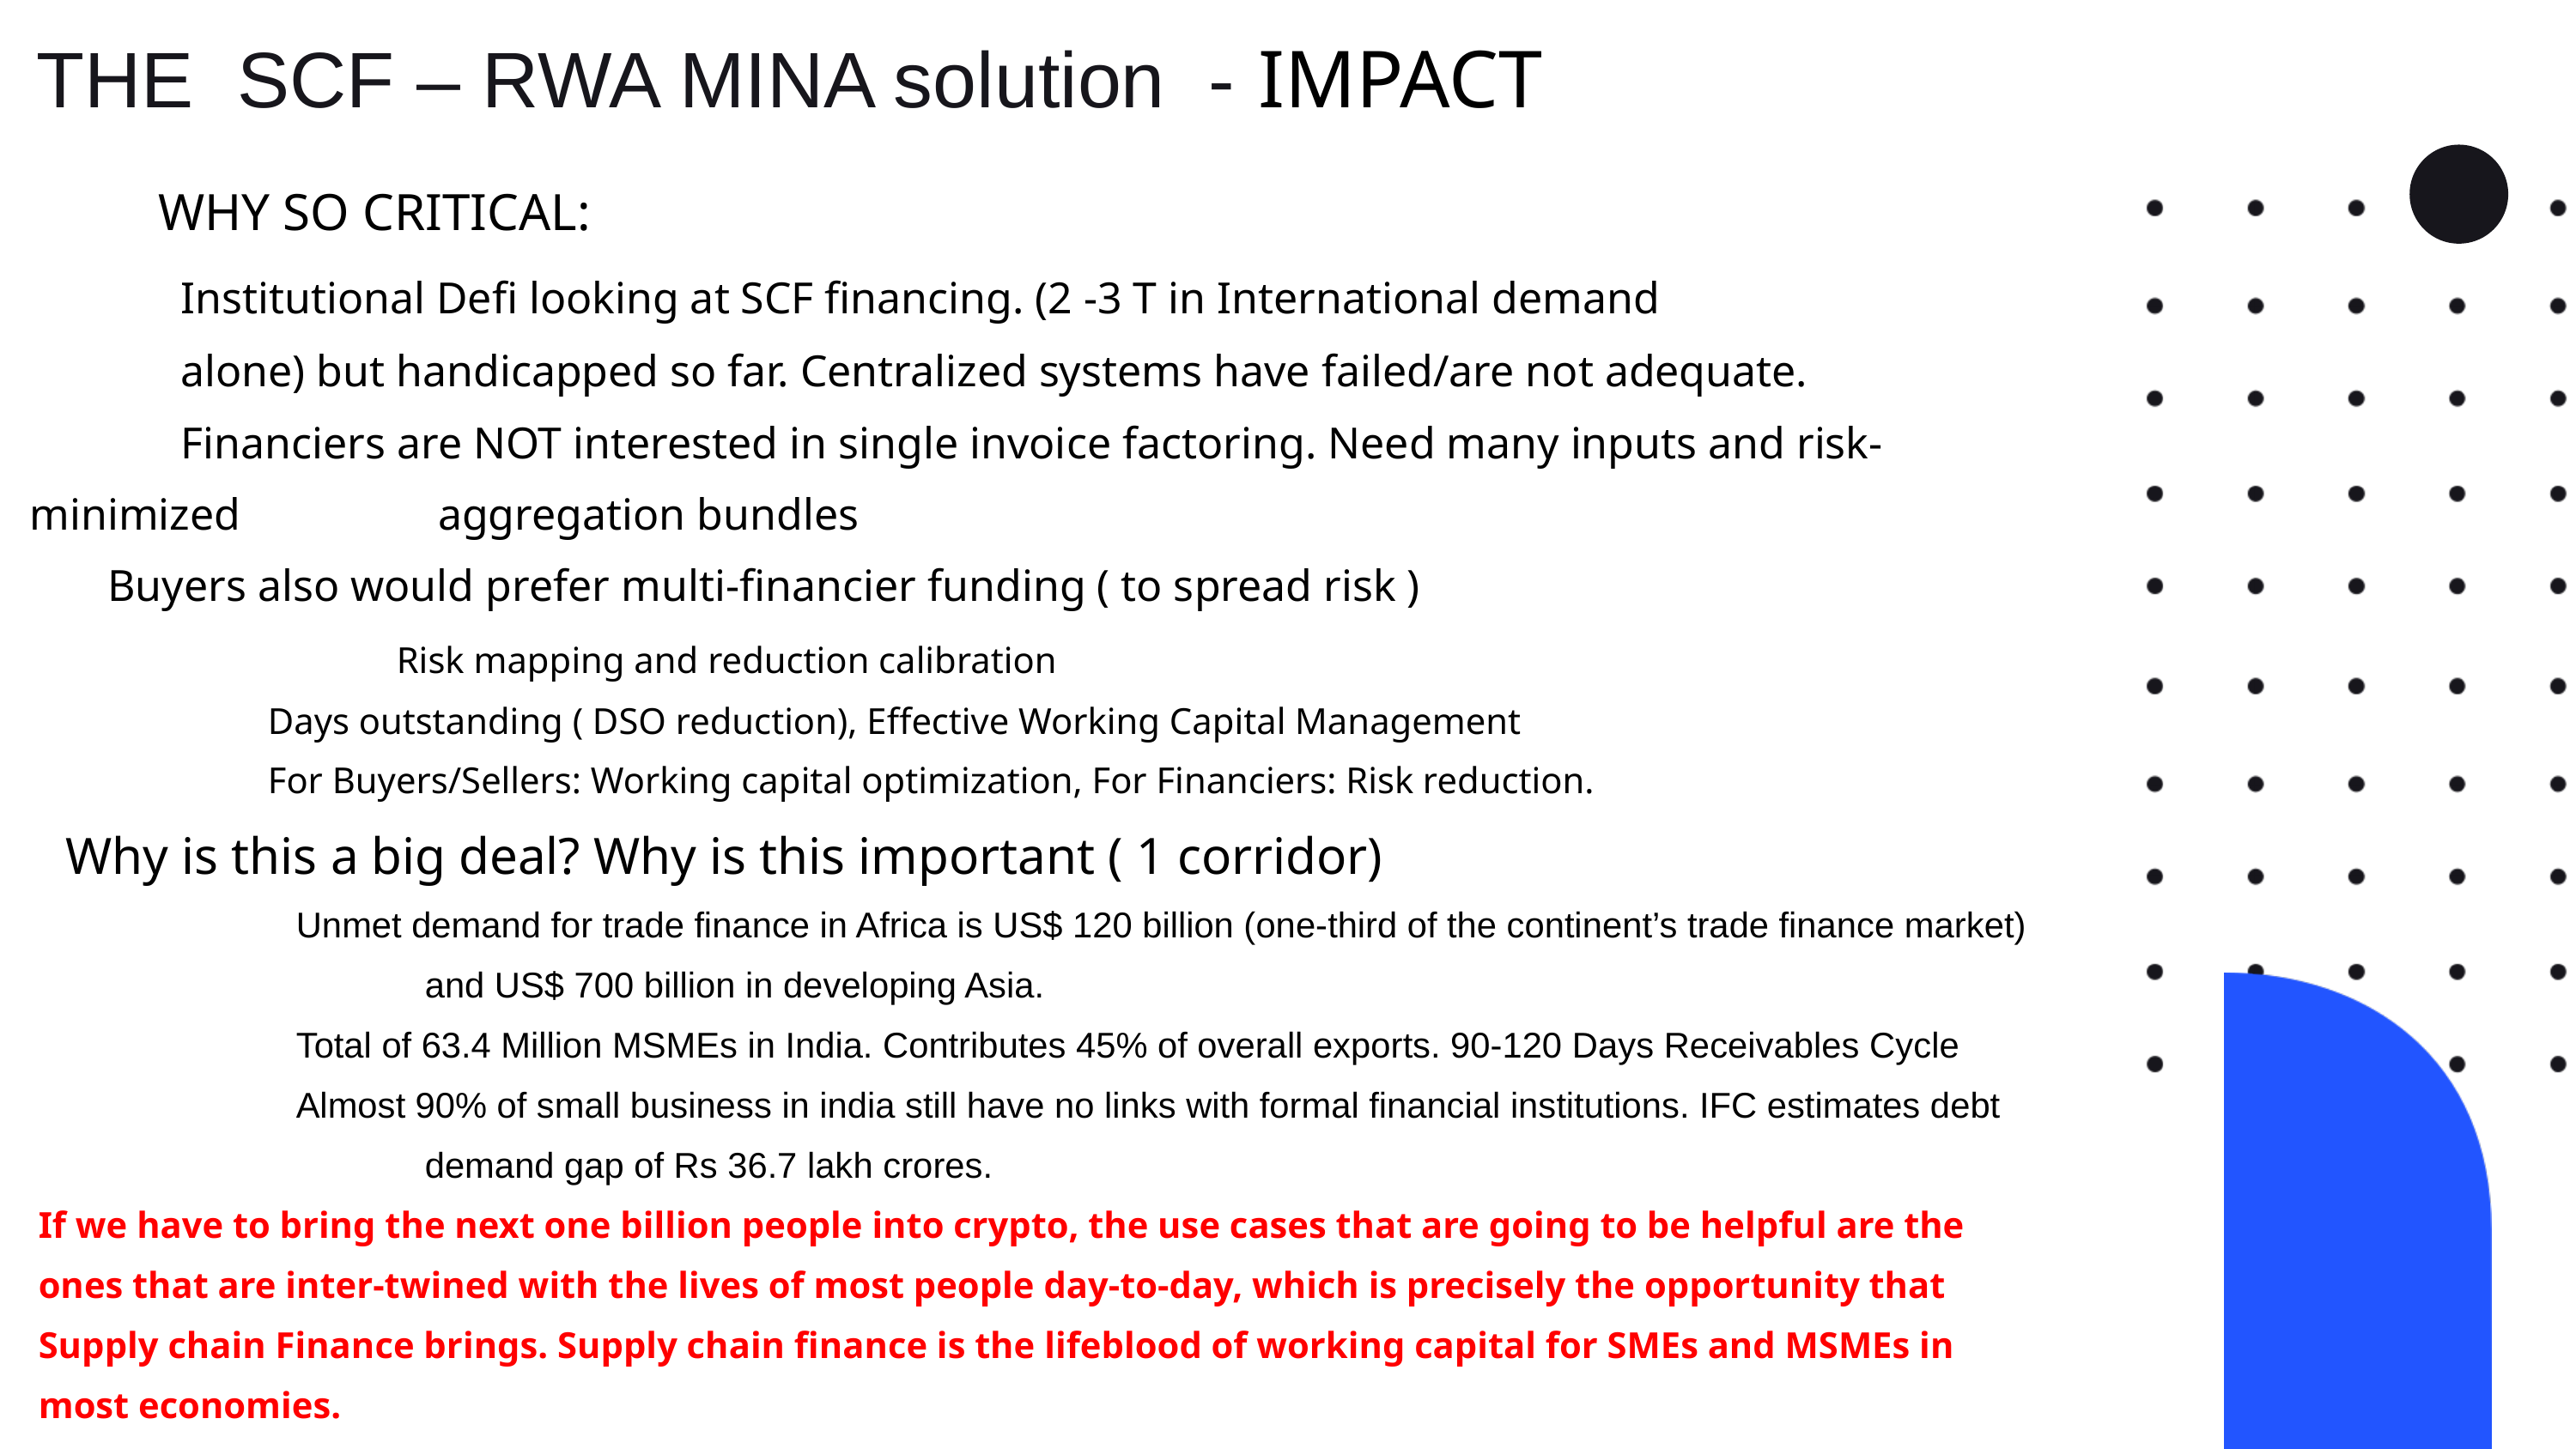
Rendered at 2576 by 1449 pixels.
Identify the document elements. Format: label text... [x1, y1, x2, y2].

picture [2139, 193, 2576, 600]
text_box [2409, 144, 2509, 192]
picture [2139, 671, 2576, 1449]
text_box THE SCF – RWA MINA solution - IMPACT [36, 11, 2030, 236]
text_box WHY SO CRITICAL: Institutional Defi looking at SCF financing. (2 -3 T in International demand alone) but handicapped so far. Centralized systems have failed/are not adequate. Financiers are NOT interested in single invoice factoring. Need many inputs and risk-minimized aggregation bundles Buyers also would prefer multi-financier funding ( to spread risk ) Risk mapping and reduction calibration Days outstanding ( DSO reduction), Effective Working Capital Management For Buyers/Sellers: Working capital optimization, For Financiers: Risk reduction. Why is this a big deal? Why is this important ( 1 corridor) Unmet demand for trade finance in Africa is US$ 120 billion (one-third of the continent’s trade finance market) and US$ 700 billion in developing Asia. Total of 63.4 Million MSMEs in India. Contributes 45% of overall exports. 90-120 Days Receivables Cycle Almost 90% of small business in india still have no links with formal financial institutions. IFC estimates debt demand gap of Rs 36.7 lakh crores. If we have to bring the next one billion people into crypto, the use cases that are going to be helpful are the ones that are inter-twined with the lives of most people day-to-day, which is precisely the opportunity that Supply chain Finance brings. Supply chain finance is the lifeblood of working capital for SMEs and MSMEs in most economies. [0, 105, 2030, 1449]
